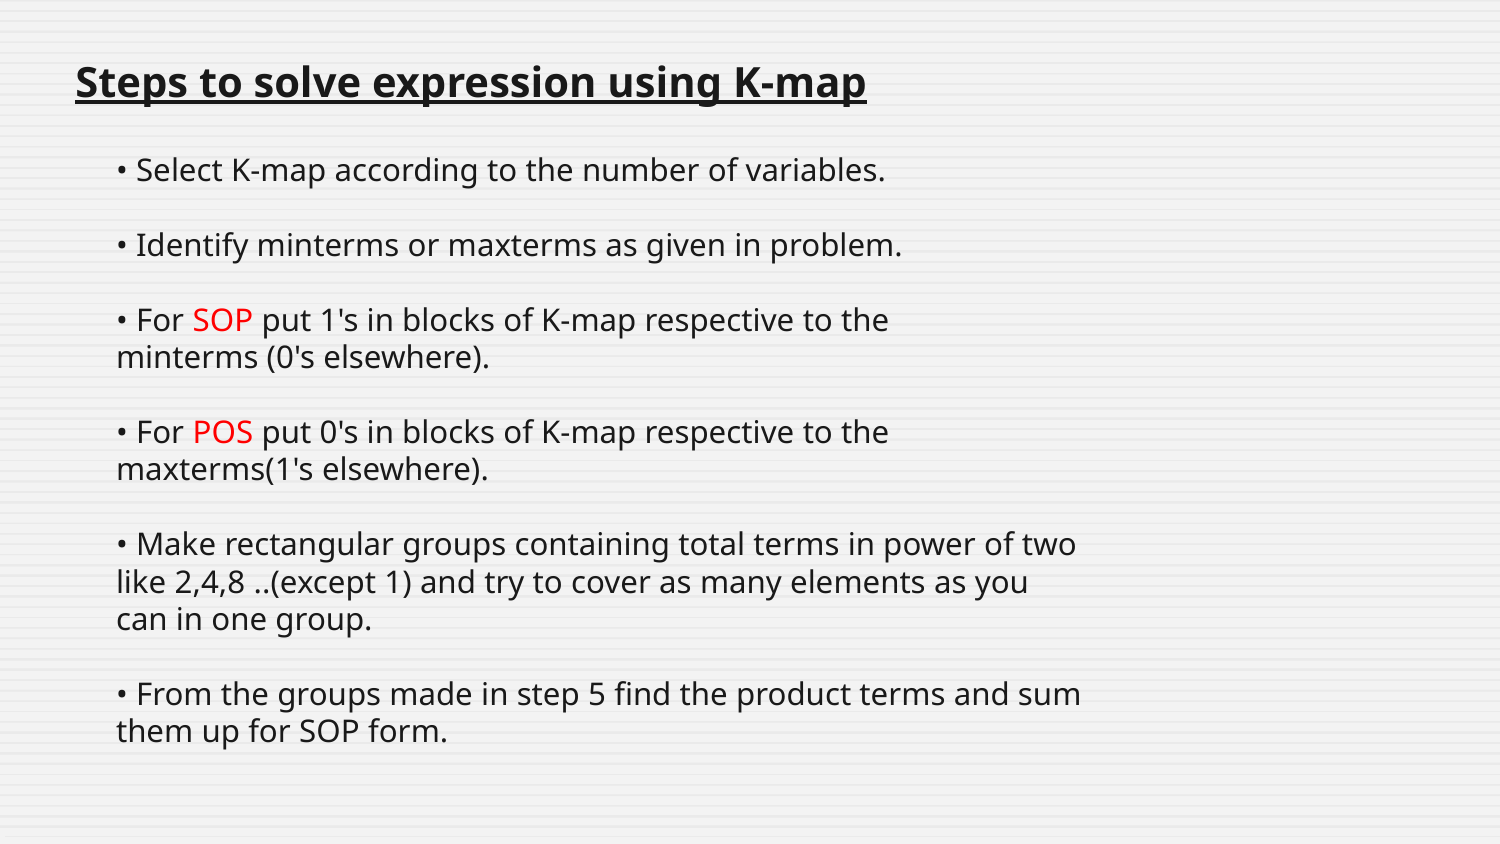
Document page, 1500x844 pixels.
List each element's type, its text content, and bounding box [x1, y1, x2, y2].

subtitle Steps to solve expression using K-map [0, 40, 1006, 269]
text_box • Select K-map according to the number of variables. • Identify minterms or maxterms as given in problem. • For SOP put 1's in blocks of K-map respective to the minterms (0's elsewhere). • For POS put 0's in blocks of K-map respective to the maxterms(1's elsewhere). • Make rectangular groups containing total terms in power of two like 2,4,8 ..(except 1) and try to cover as many elements as you can in one group. • From the groups made in step 5 find the product terms and sum them up for SOP form. [26, 135, 1100, 804]
